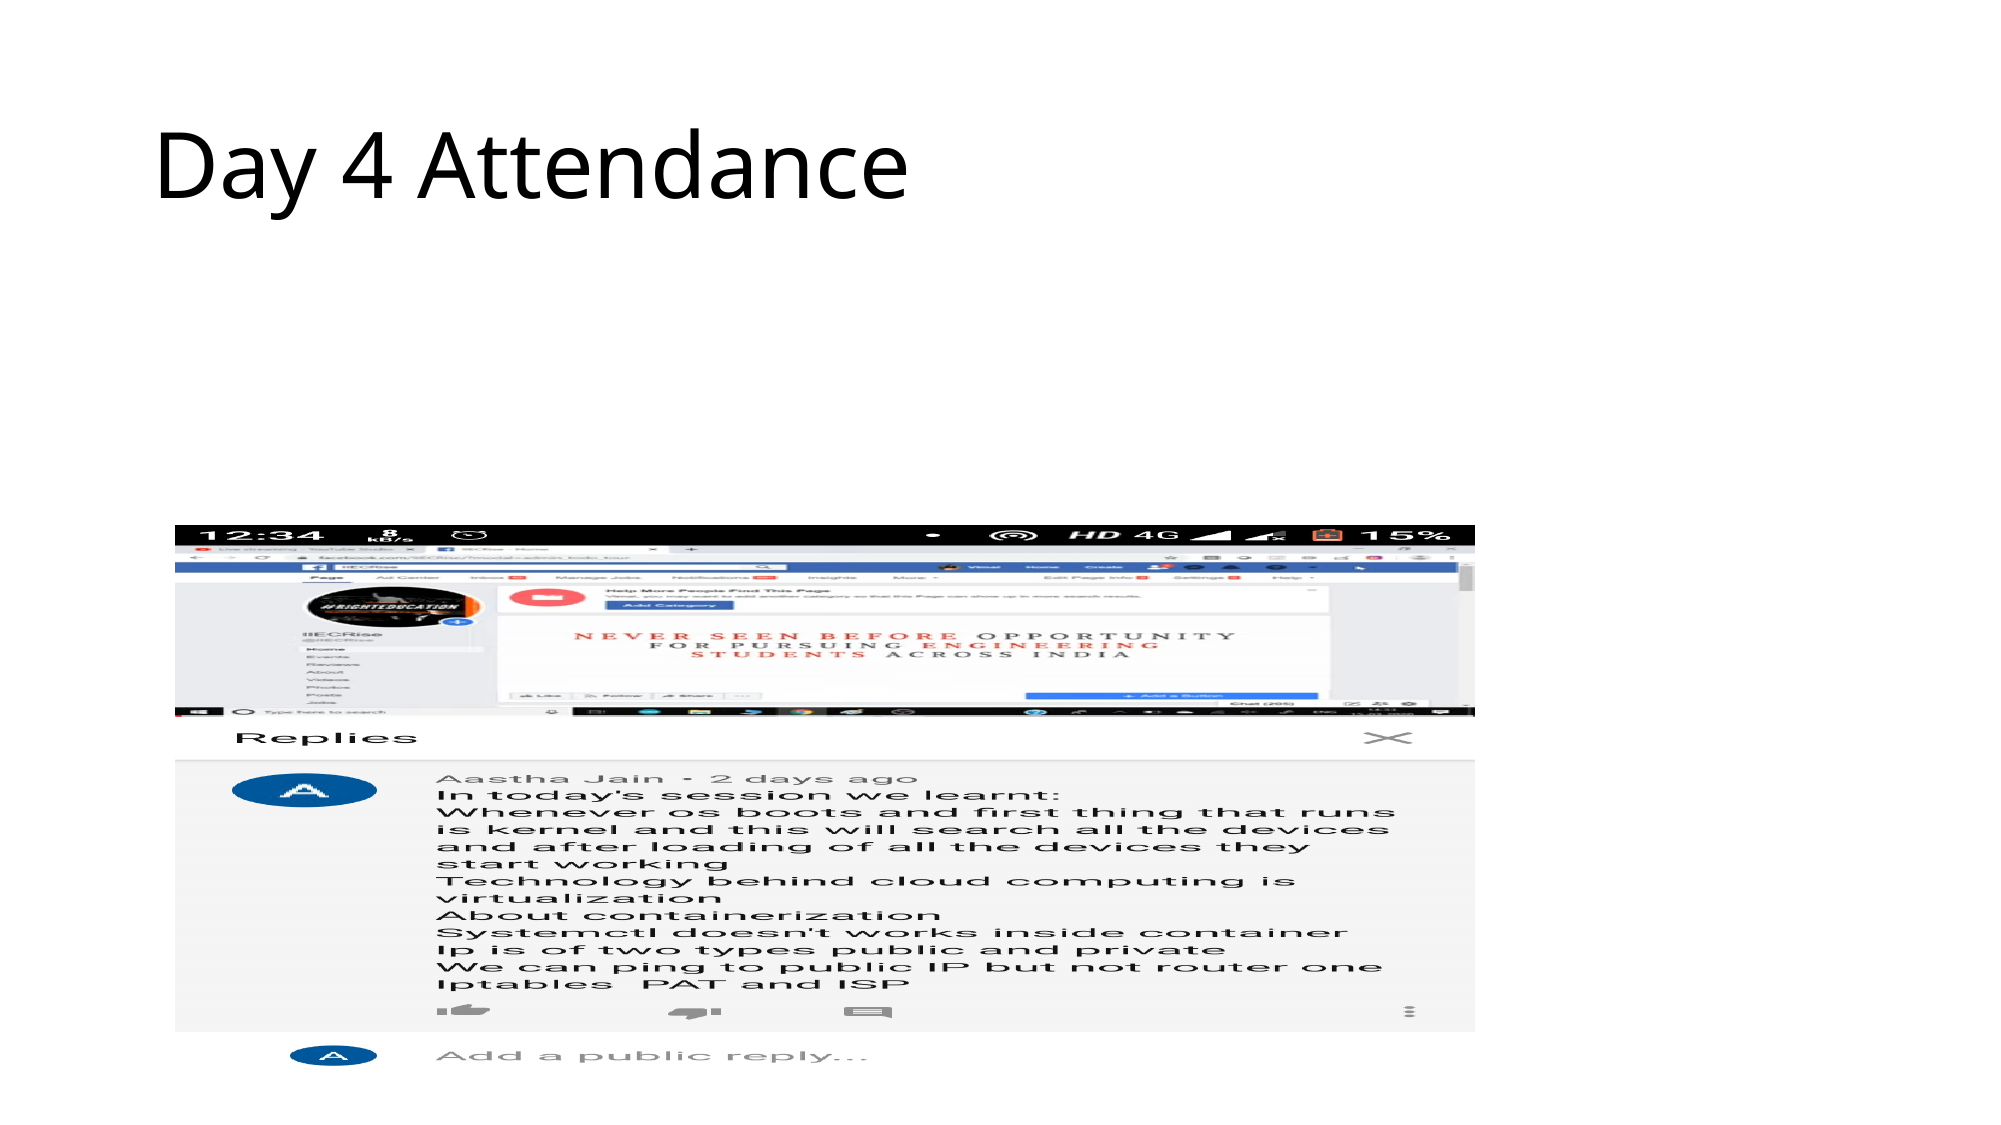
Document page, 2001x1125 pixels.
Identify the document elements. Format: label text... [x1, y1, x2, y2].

picture [175, 525, 1475, 1066]
title Day 4 Attendance [137, 59, 1863, 278]
